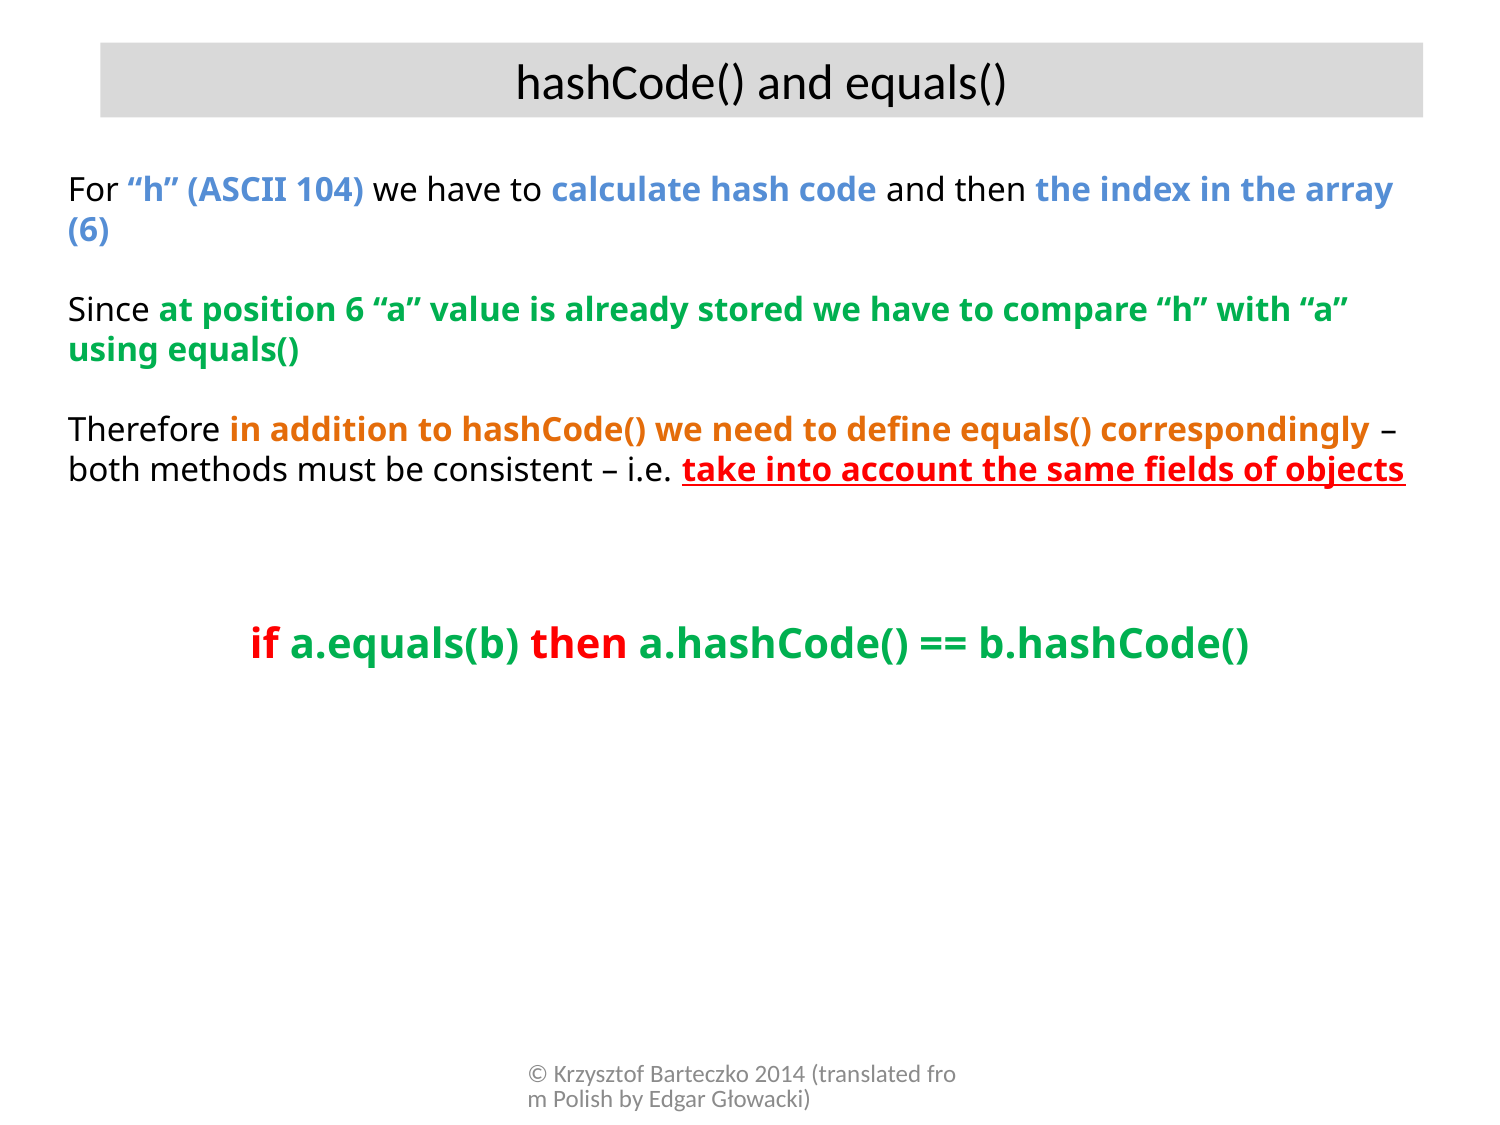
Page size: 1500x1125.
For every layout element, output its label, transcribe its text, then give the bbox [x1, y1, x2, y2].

text_box For “h” (ASCII 104) we have to calculate hash code and then the index in the array (6) Since at position 6 “a” value is already stored we have to compare “h” with “a” using equals() Therefore in addition to hashCode() we need to define equals() correspondingly – both methods must be consistent – i.e. take into account the same fields of objects [53, 160, 1447, 495]
text_box if a.equals(b) then a.hashCode() == b.hashCode() [53, 609, 1447, 675]
text_box hashCode() and equals() [100, 42, 1424, 118]
footer © Krzysztof Barteczko 2014 (translated from Polish by Edgar Głowacki) [512, 1042, 988, 1103]
